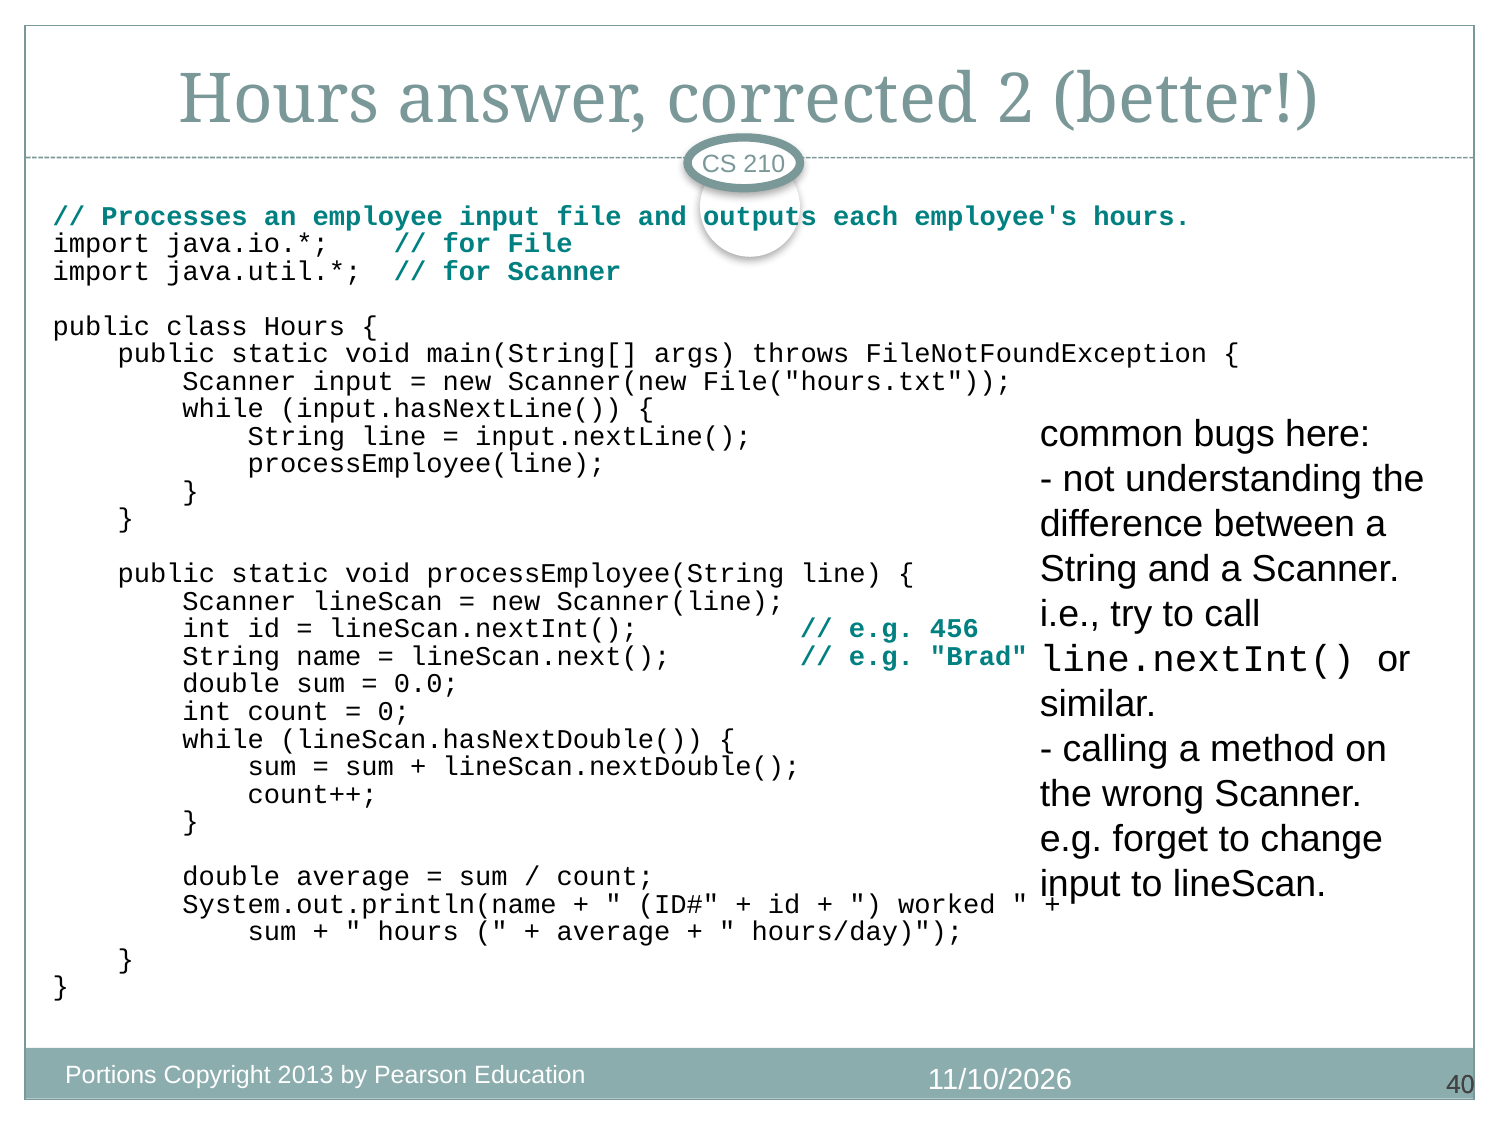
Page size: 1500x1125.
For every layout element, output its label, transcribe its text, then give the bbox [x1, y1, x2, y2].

list // Processes an employee input file and outputs each employee's hours. import java.io.*; // for File import java.util.*; // for Scanner public class Hours { public static void main(String[] args) throws FileNotFoundException { Scanner input = new Scanner(new File("hours.txt")); while (input.hasNextLine()) { String line = input.nextLine(); processEmployee(line); } } public static void processEmployee(String line) { Scanner lineScan = new Scanner(line); int id = lineScan.nextInt(); // e.g. 456 String name = lineScan.next(); // e.g. "Brad" double sum = 0.0; int count = 0; while (lineScan.hasNextDouble()) { sum = sum + lineScan.nextDouble(); count++; } double average = sum / count; System.out.println(name + " (ID#" + id + ") worked " + sum + " hours (" + average + " hours/day)"); } } [37, 200, 1463, 1038]
footer Portions Copyright 2013 by Pearson Education [50, 1051, 663, 1112]
title Hours answer, corrected 2 (better!) [49, 37, 1450, 144]
text_box common bugs here: - not understanding the difference between a String and a Scanner. i.e., try to call line.nextInt() or similar. - calling a method on the wrong Scanner. e.g. forget to change input to lineScan. [1025, 402, 1450, 957]
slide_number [837, 1052, 1088, 1113]
slide_number CS 210 [675, 137, 813, 188]
